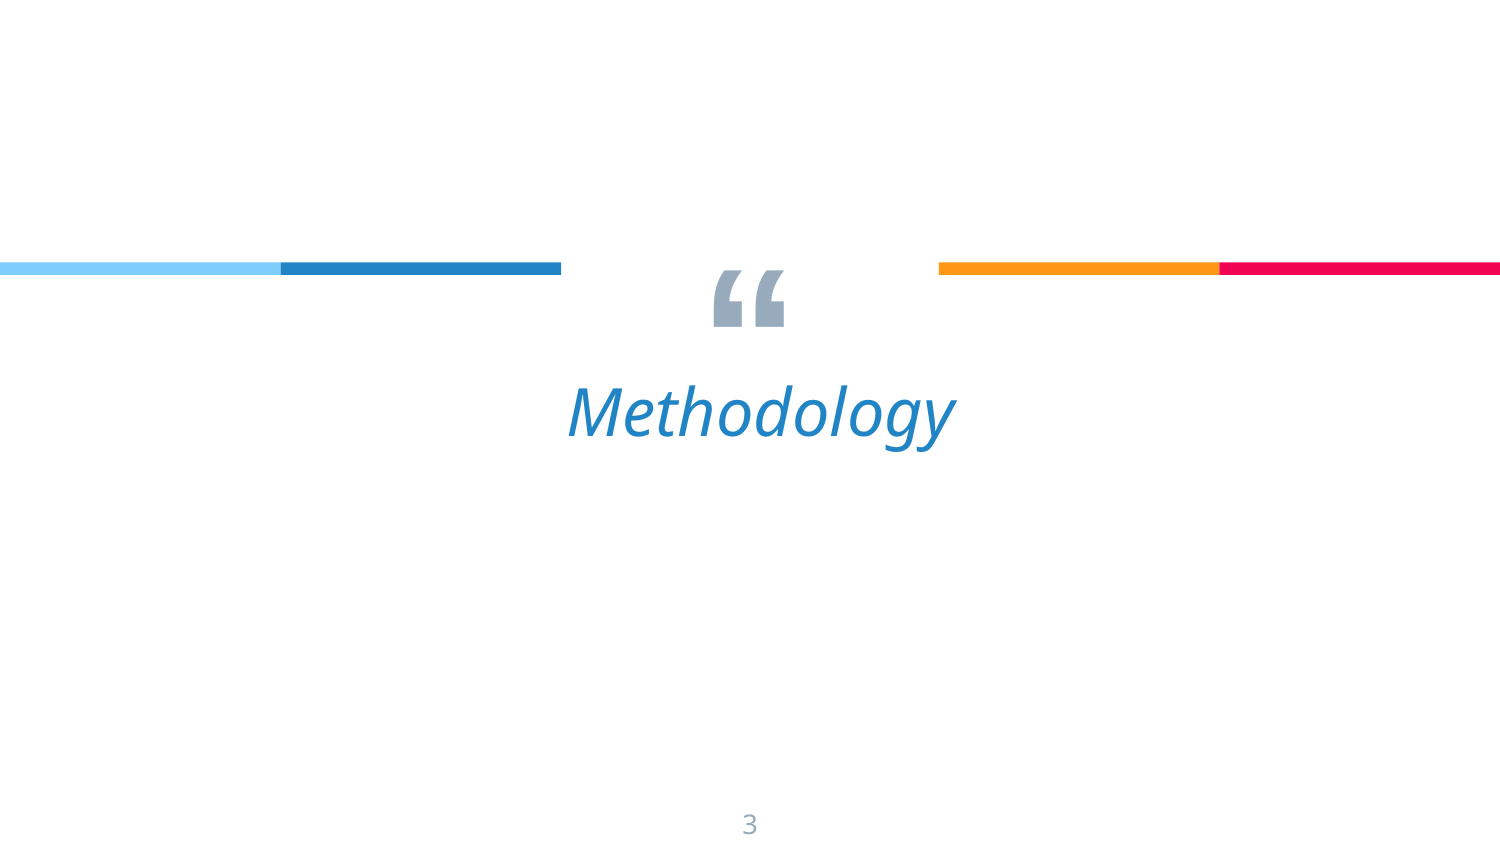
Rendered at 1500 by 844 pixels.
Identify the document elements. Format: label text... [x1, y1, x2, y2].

slide_number 3 [0, 792, 1500, 844]
list Methodology [291, 354, 1231, 490]
